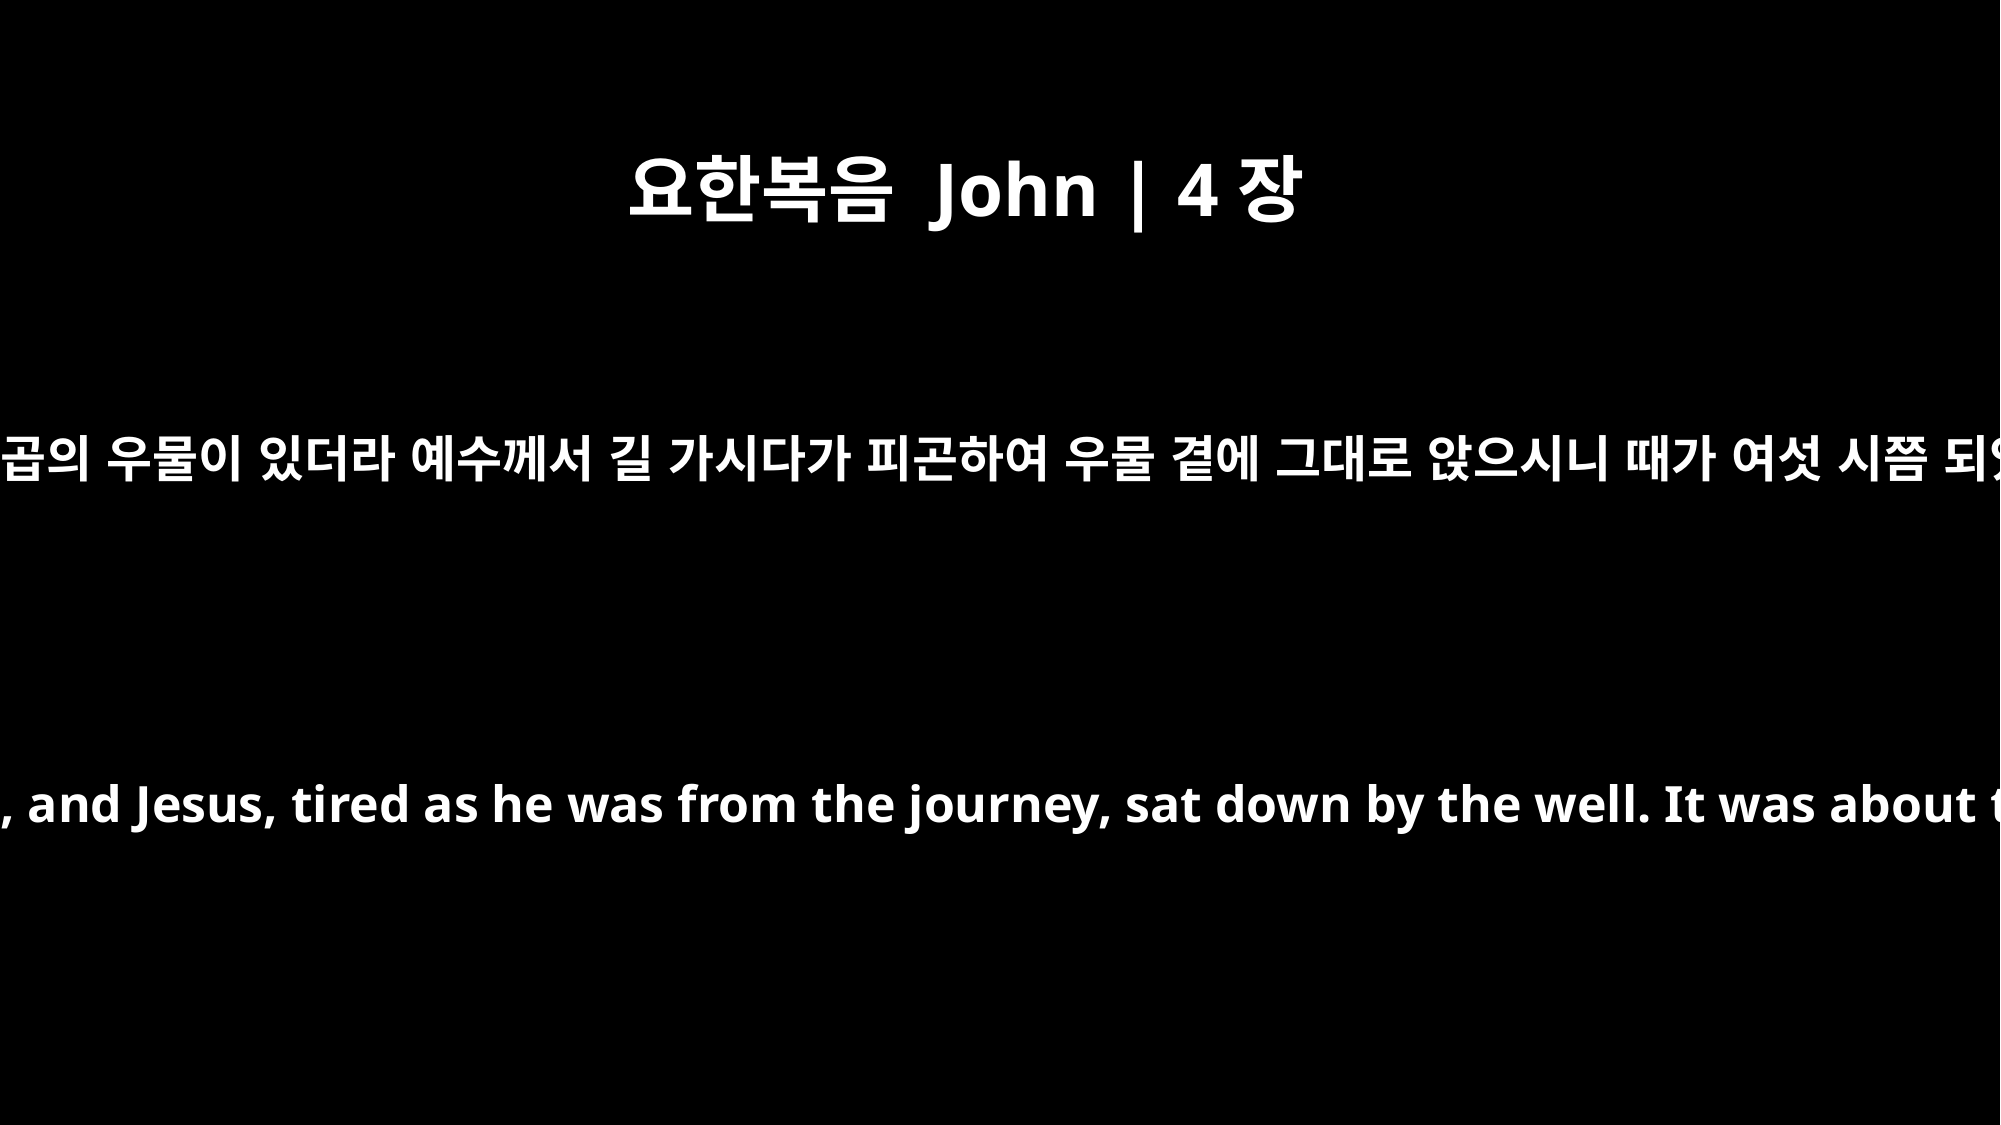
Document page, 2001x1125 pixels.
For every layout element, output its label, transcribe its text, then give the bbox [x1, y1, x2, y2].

text_box 요한복음 John | 4장 [612, 136, 1320, 239]
text_box 6 거기 또 야곱의 우물이 있더라 예수께서 길 가시다가 피곤하여 우물 곁에 그대로 앉으시니 때가 여섯 시쯤 되었더라 [0, 359, 2000, 495]
text_box Jacob's well was there, and Jesus, tired as he was from the journey, sat down by the well. It was about the sixth hour. [0, 764, 2000, 840]
